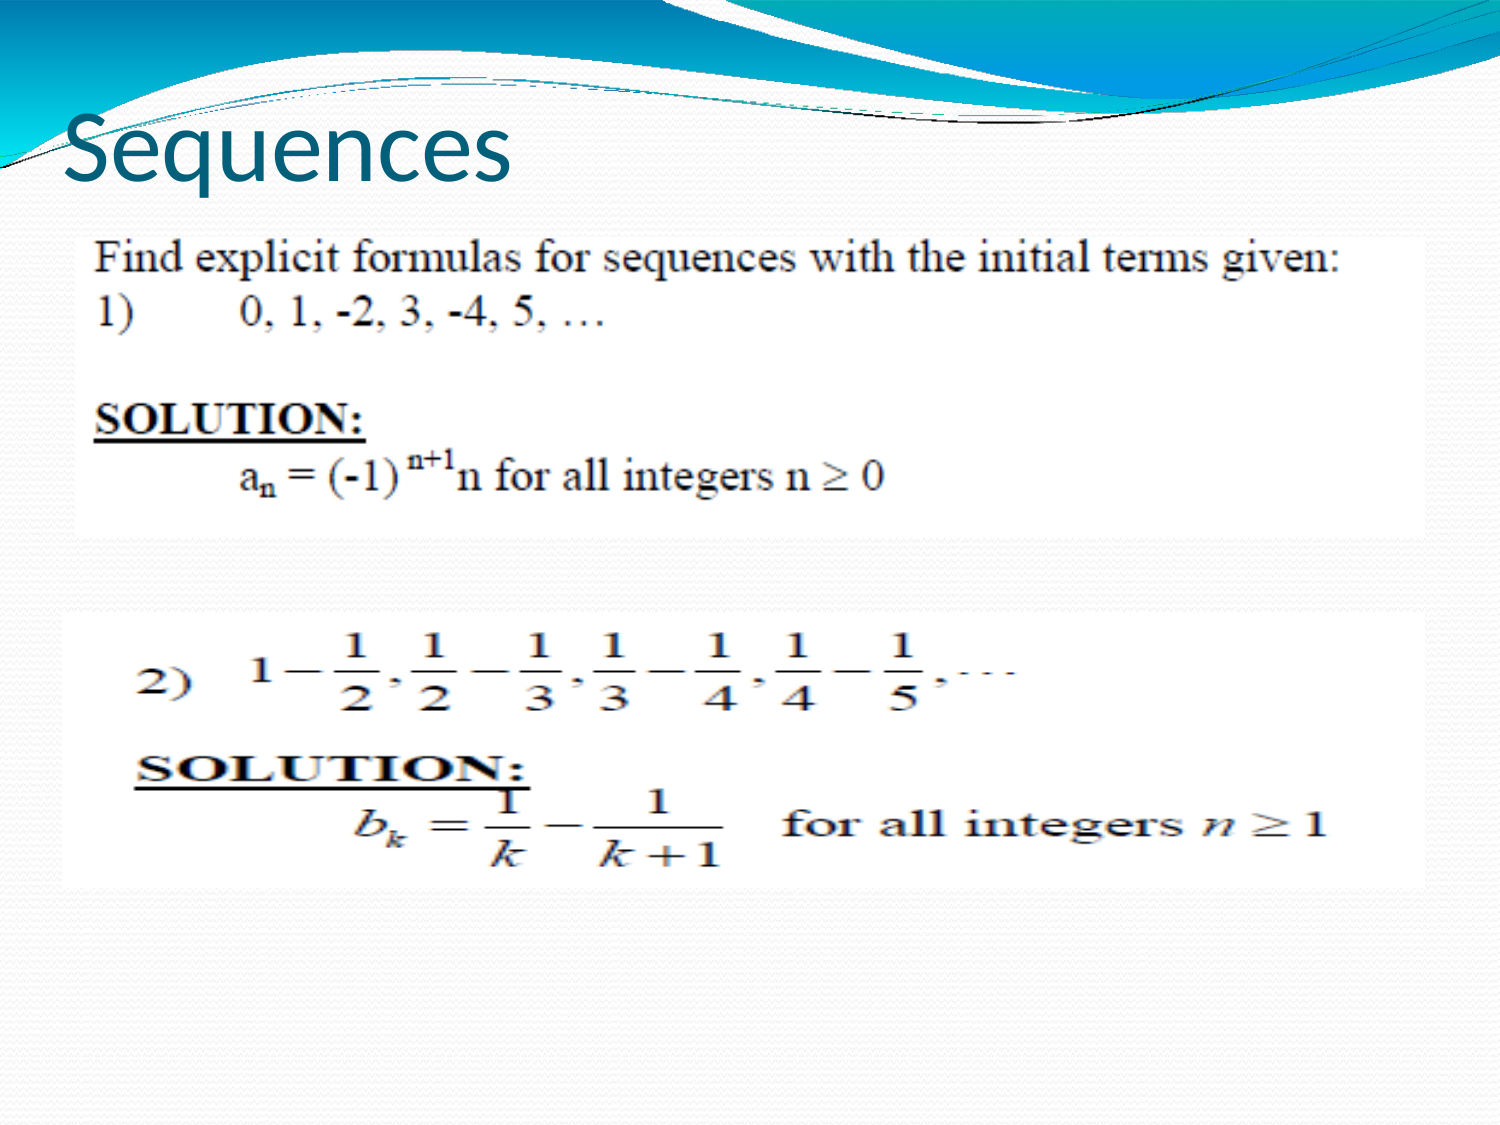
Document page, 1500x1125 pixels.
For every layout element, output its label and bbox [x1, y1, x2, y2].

picture [74, 237, 1426, 538]
picture [62, 612, 1426, 888]
text_box [0, 0, 1500, 1125]
